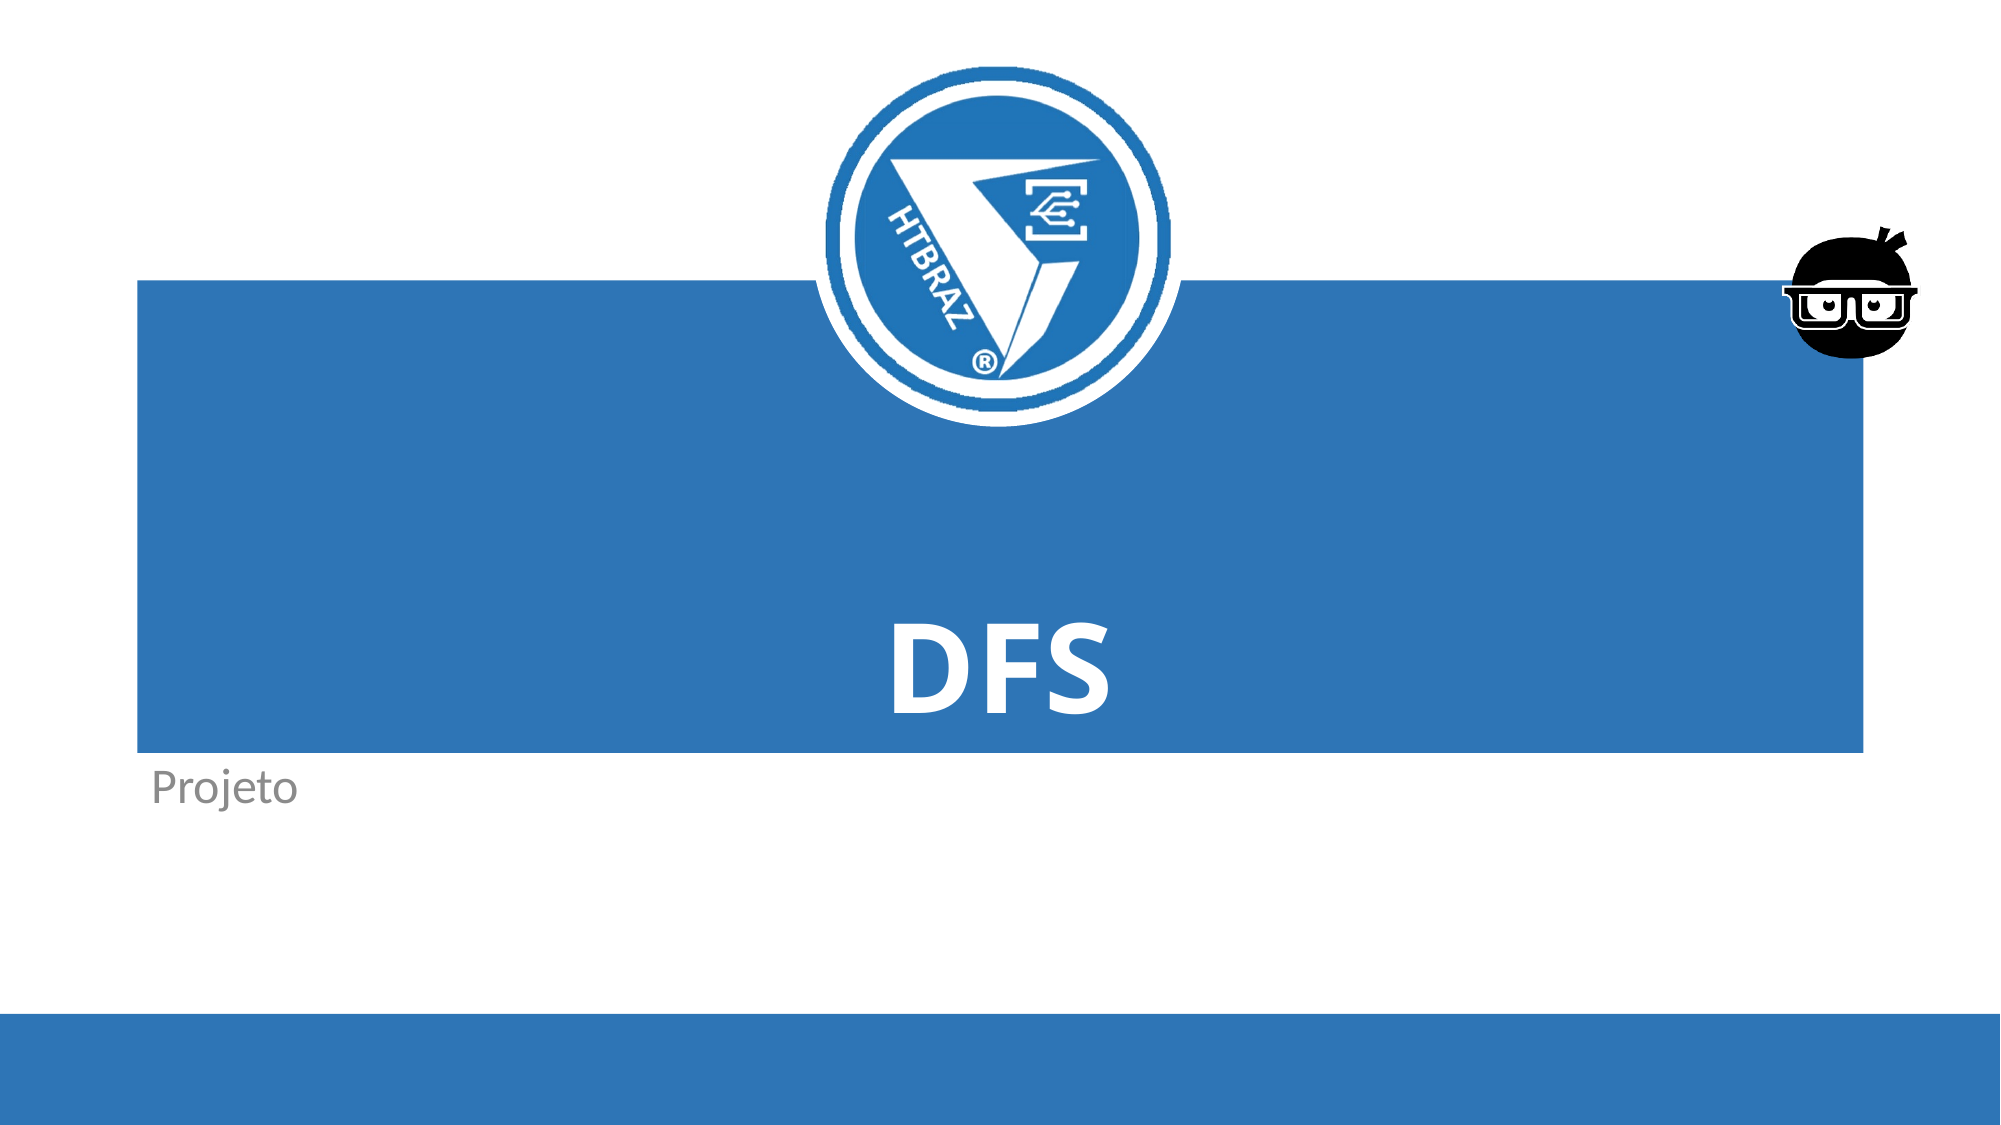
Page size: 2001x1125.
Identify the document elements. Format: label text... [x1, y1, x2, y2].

picture [1771, 224, 1931, 363]
title DFS [136, 280, 1862, 749]
list Projeto [136, 752, 1862, 999]
picture [812, 52, 1187, 280]
